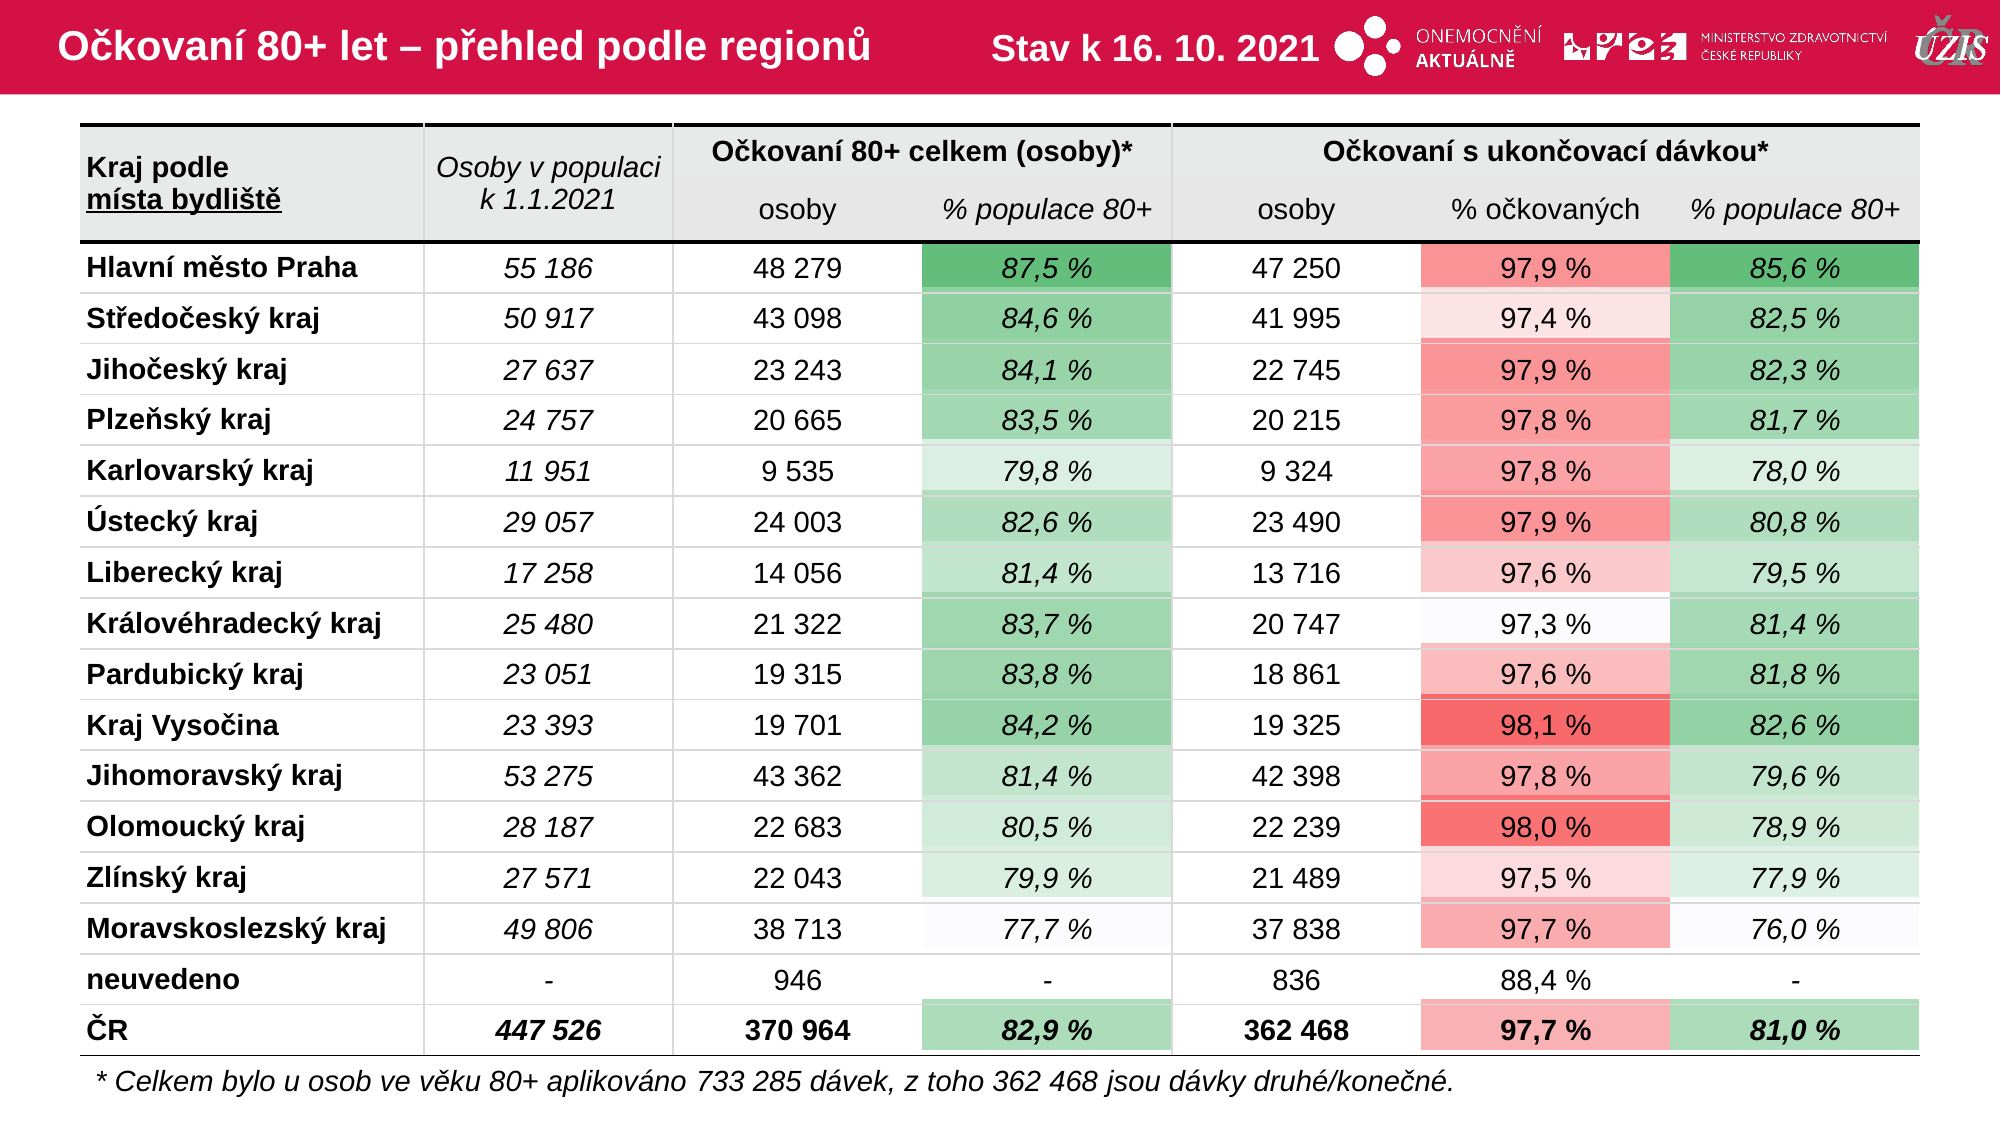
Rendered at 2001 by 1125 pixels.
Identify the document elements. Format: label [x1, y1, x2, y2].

table_cell [1173, 244, 1920, 292]
text_box [976, 16, 1421, 77]
table_cell [80, 904, 423, 953]
table_cell [425, 497, 672, 546]
picture [1563, 31, 1888, 60]
table_cell [80, 802, 423, 851]
table_cell [425, 344, 672, 394]
table_cell [80, 599, 423, 648]
table_cell [1173, 955, 1920, 1004]
table_cell [674, 650, 1171, 699]
table_cell [674, 955, 1171, 1004]
table_cell [674, 599, 1171, 648]
table_cell [425, 853, 672, 902]
table_cell [1173, 395, 1920, 444]
table_cell [425, 294, 672, 343]
table_header [674, 127, 1171, 176]
table_cell [1173, 176, 1920, 240]
table_cell [80, 751, 423, 800]
table_cell [80, 700, 423, 749]
table_cell [425, 395, 672, 444]
table_cell [674, 395, 1171, 444]
table_cell [674, 548, 1171, 597]
table_cell [674, 802, 1171, 851]
table_cell [425, 548, 672, 597]
table_cell [674, 904, 1171, 953]
table_cell [425, 1005, 672, 1055]
table_cell [80, 395, 423, 444]
table_cell [80, 294, 423, 343]
table_cell [1173, 344, 1920, 394]
table_cell [80, 344, 423, 394]
table_cell [674, 294, 1171, 343]
table_cell [1173, 751, 1920, 800]
table_cell [1173, 853, 1920, 902]
title [42, 0, 1262, 95]
table_cell [80, 244, 423, 292]
table_cell [80, 853, 423, 902]
table_cell [674, 751, 1171, 800]
table_cell [425, 700, 672, 749]
table_cell [674, 244, 1171, 292]
table_header [80, 127, 423, 240]
table_cell [425, 244, 672, 292]
table_cell [425, 599, 672, 648]
picture [1421, 16, 1542, 76]
table_cell [1173, 294, 1920, 343]
table_cell [674, 853, 1171, 902]
table_cell [425, 802, 672, 851]
table_cell [1173, 497, 1920, 546]
table_cell [80, 446, 423, 495]
table_cell [1173, 802, 1920, 851]
table_cell [425, 955, 672, 1004]
table_cell [80, 650, 423, 699]
table_cell [1173, 904, 1920, 953]
table_cell [80, 1005, 423, 1055]
table_cell [674, 344, 1171, 394]
table_header [1173, 127, 1920, 176]
table_cell [674, 176, 1171, 240]
table_header [425, 127, 672, 240]
table_cell [674, 497, 1171, 546]
table_cell [1173, 599, 1920, 648]
text_box [80, 1055, 1871, 1105]
table_cell [80, 548, 423, 597]
table_cell [674, 1005, 1171, 1055]
picture [1915, 15, 1989, 66]
table_cell [1173, 700, 1920, 749]
table_cell [425, 751, 672, 800]
table_cell [425, 904, 672, 953]
table_cell [1173, 446, 1920, 495]
table_cell [1173, 1005, 1920, 1055]
table_cell [425, 650, 672, 699]
table_cell [1173, 650, 1920, 699]
table_cell [674, 446, 1171, 495]
table_cell [80, 497, 423, 546]
table_cell [674, 700, 1171, 749]
table_cell [425, 446, 672, 495]
table_cell [1173, 548, 1920, 597]
table_cell [80, 955, 423, 1004]
